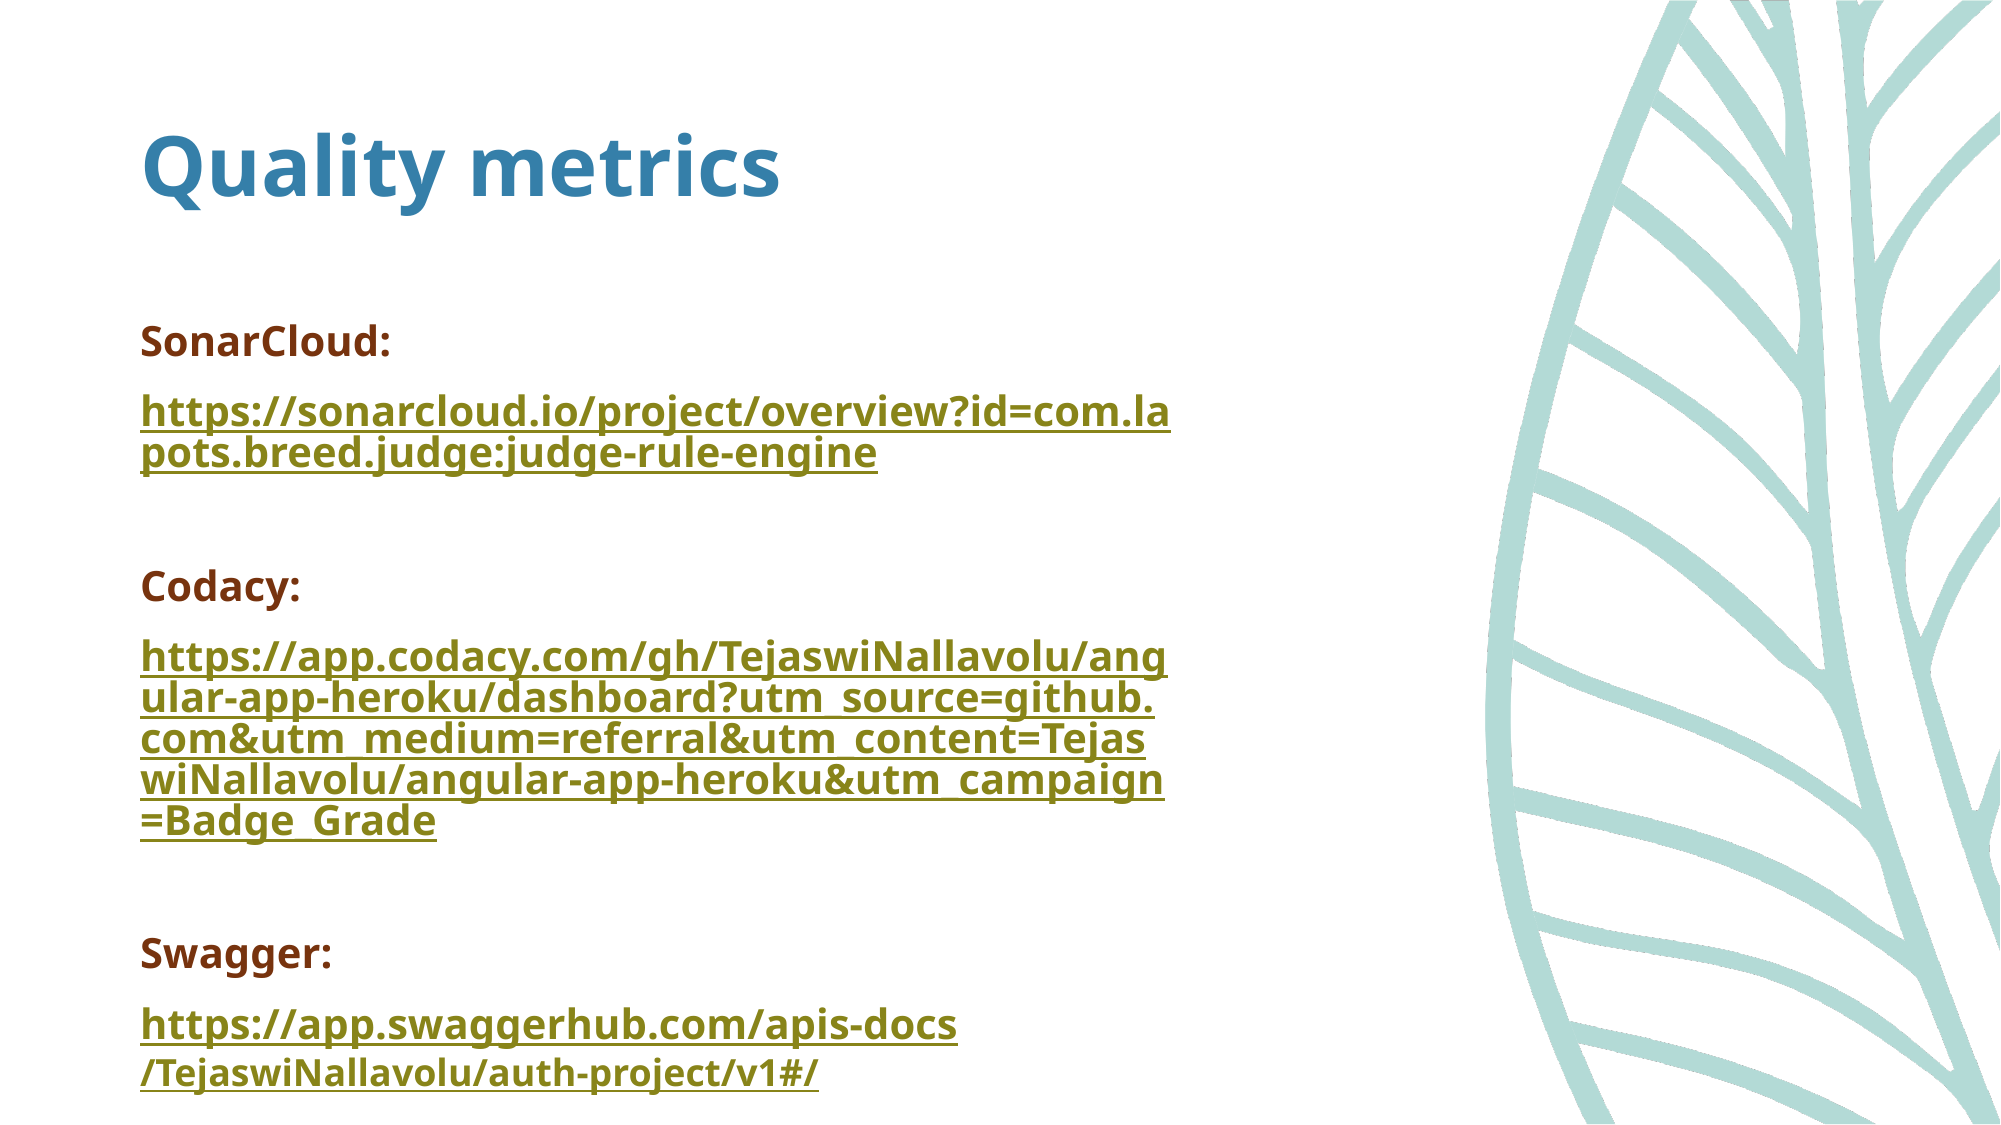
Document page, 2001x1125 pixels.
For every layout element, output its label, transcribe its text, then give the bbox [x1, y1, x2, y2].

picture [1485, 0, 2000, 1125]
list SonarCloud: https://sonarcloud.io/project/overview?id=com.lapots.breed.judge:judge-rule-engine Codacy: https://app.codacy.com/gh/TejaswiNallavolu/angular-app-heroku/dashboard?utm_source=github.com&utm_medium=referral&utm_content=TejaswiNallavolu/angular-app-heroku&utm_campaign=Badge_Grade Swagger: https://app.swaggerhub.com/apis-docs/TejaswiNallavolu/auth-project/v1#/ [125, 312, 1188, 982]
title Quality metrics [125, 117, 1188, 312]
